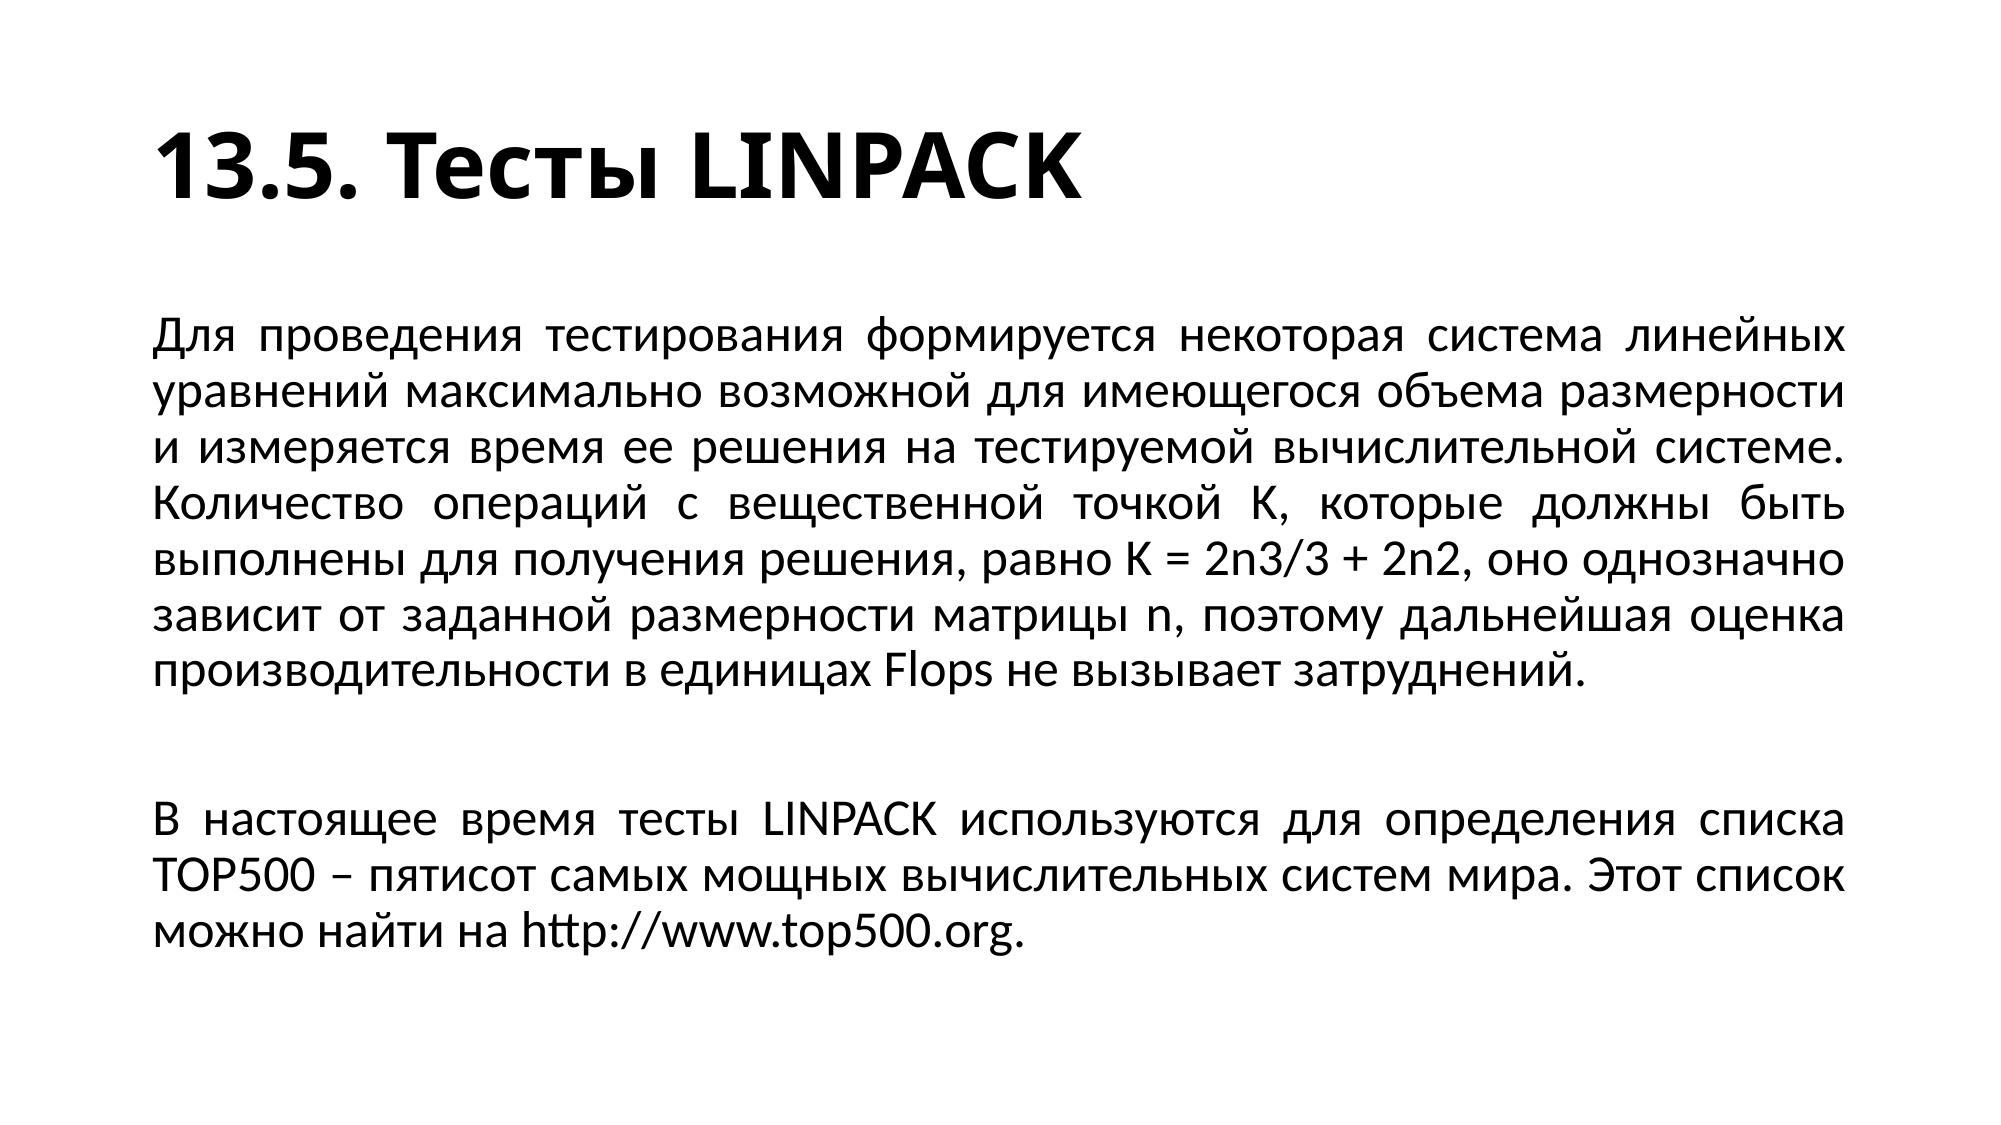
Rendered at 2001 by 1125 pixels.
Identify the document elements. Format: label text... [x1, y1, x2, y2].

title 13.5. Тесты LINPACK [137, 59, 1863, 278]
list Для проведения тестирования формируется некоторая система линейных уравнений максимально возможной для имеющегося объема размерности и измеряется время ее решения на тестируемой вычислительной системе. Количество операций с вещественной точкой K, которые должны быть выполнены для получения решения, равно K = 2n3/3 + 2n2, оно однозначно зависит от заданной размерности матрицы n, поэтому дальнейшая оценка производительности в единицах Flops не вызывает затруднений. В настоящее время тесты LINPACK используются для определения списка TOP500 – пятисот самых мощных вычислительных систем мира. Этот список можно найти на http://www.top500.org. [137, 299, 1863, 1014]
